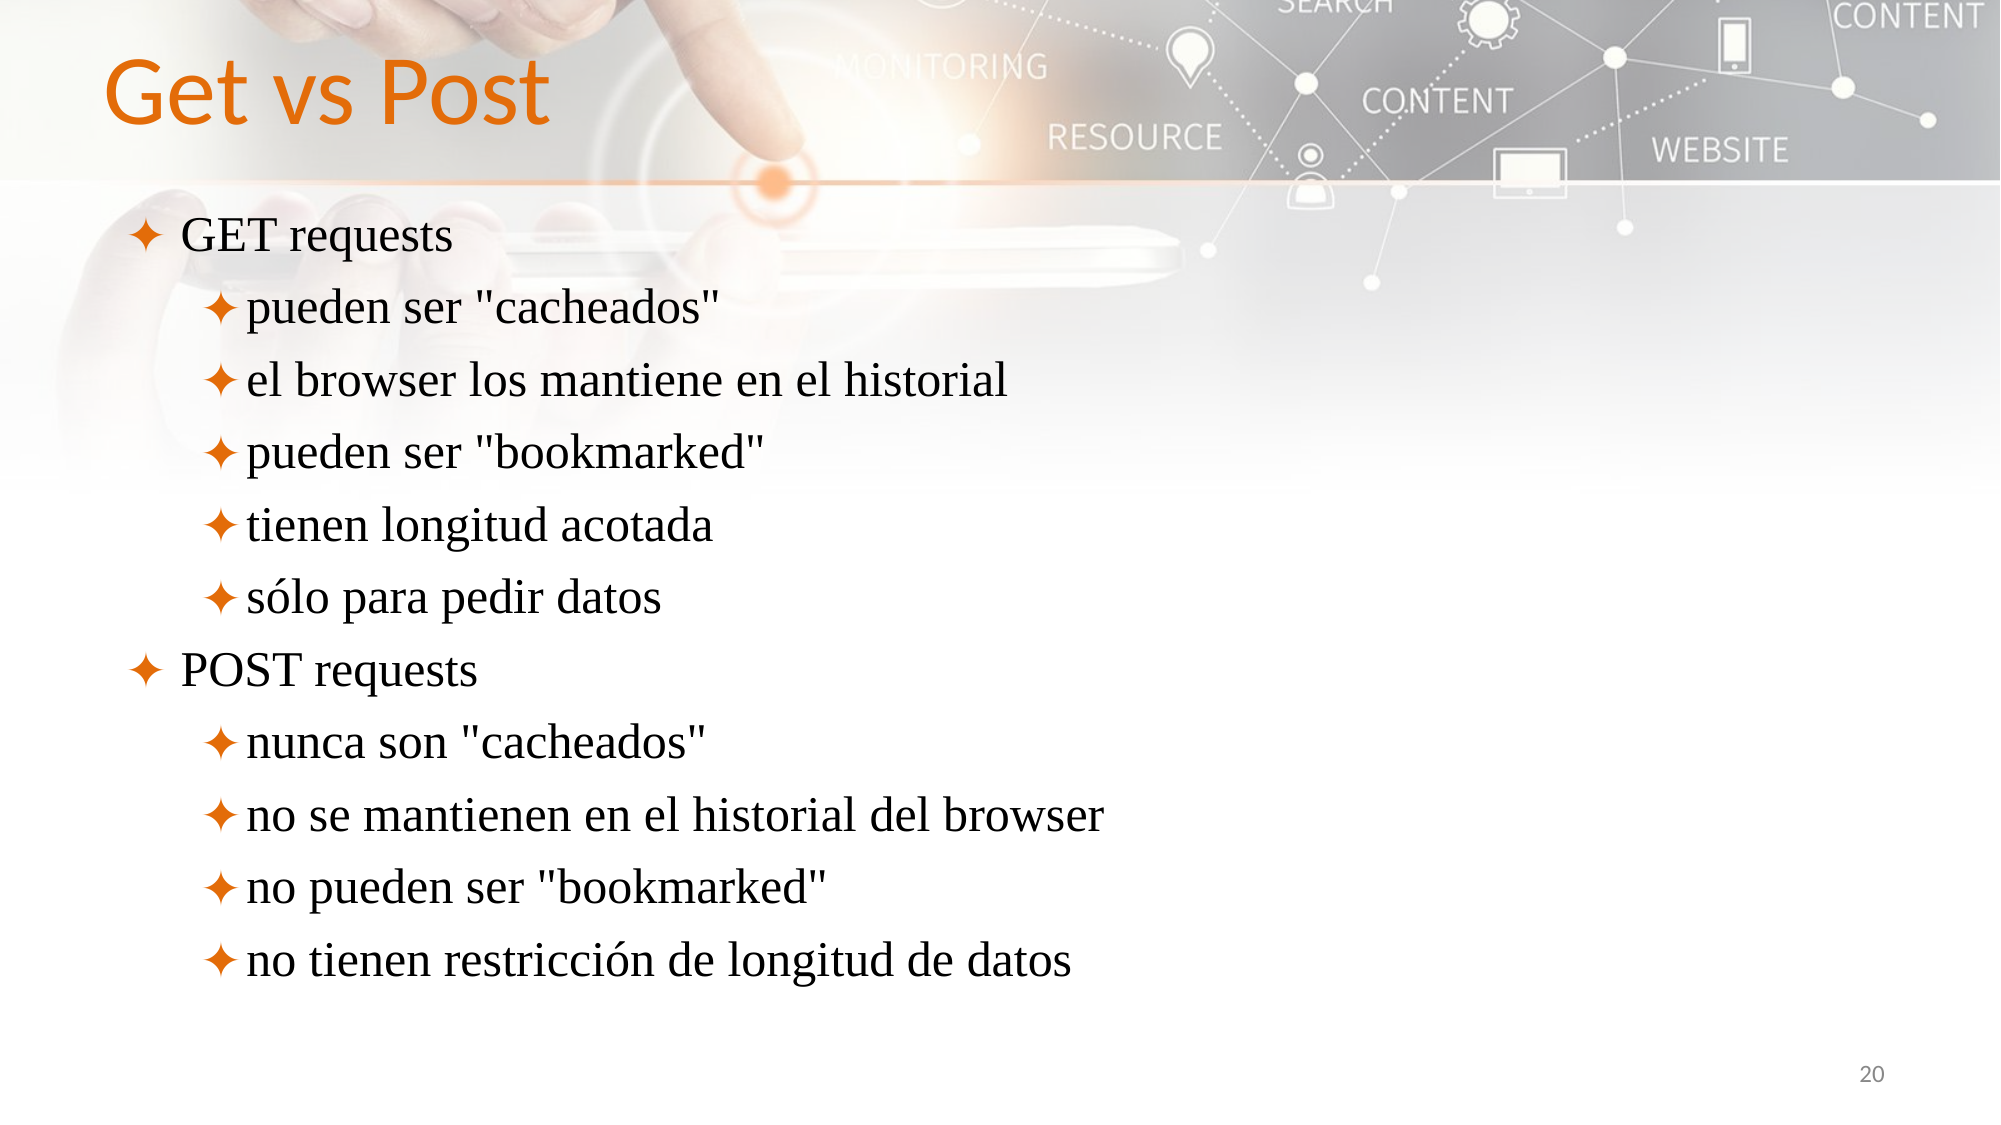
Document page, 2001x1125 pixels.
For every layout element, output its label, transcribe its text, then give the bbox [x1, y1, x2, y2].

slide_number ‹#› [1433, 1043, 1900, 1103]
title Get vs Post [88, 9, 1683, 160]
text_box GET requests pueden ser "cacheados" el browser los mantiene en el historial pueden ser "bookmarked" tienen longitud acotada sólo para pedir datos POST requests nunca son "cacheados" no se mantienen en el historial del browser no pueden ser "bookmarked" no tienen restricción de longitud de datos [110, 193, 1900, 1043]
